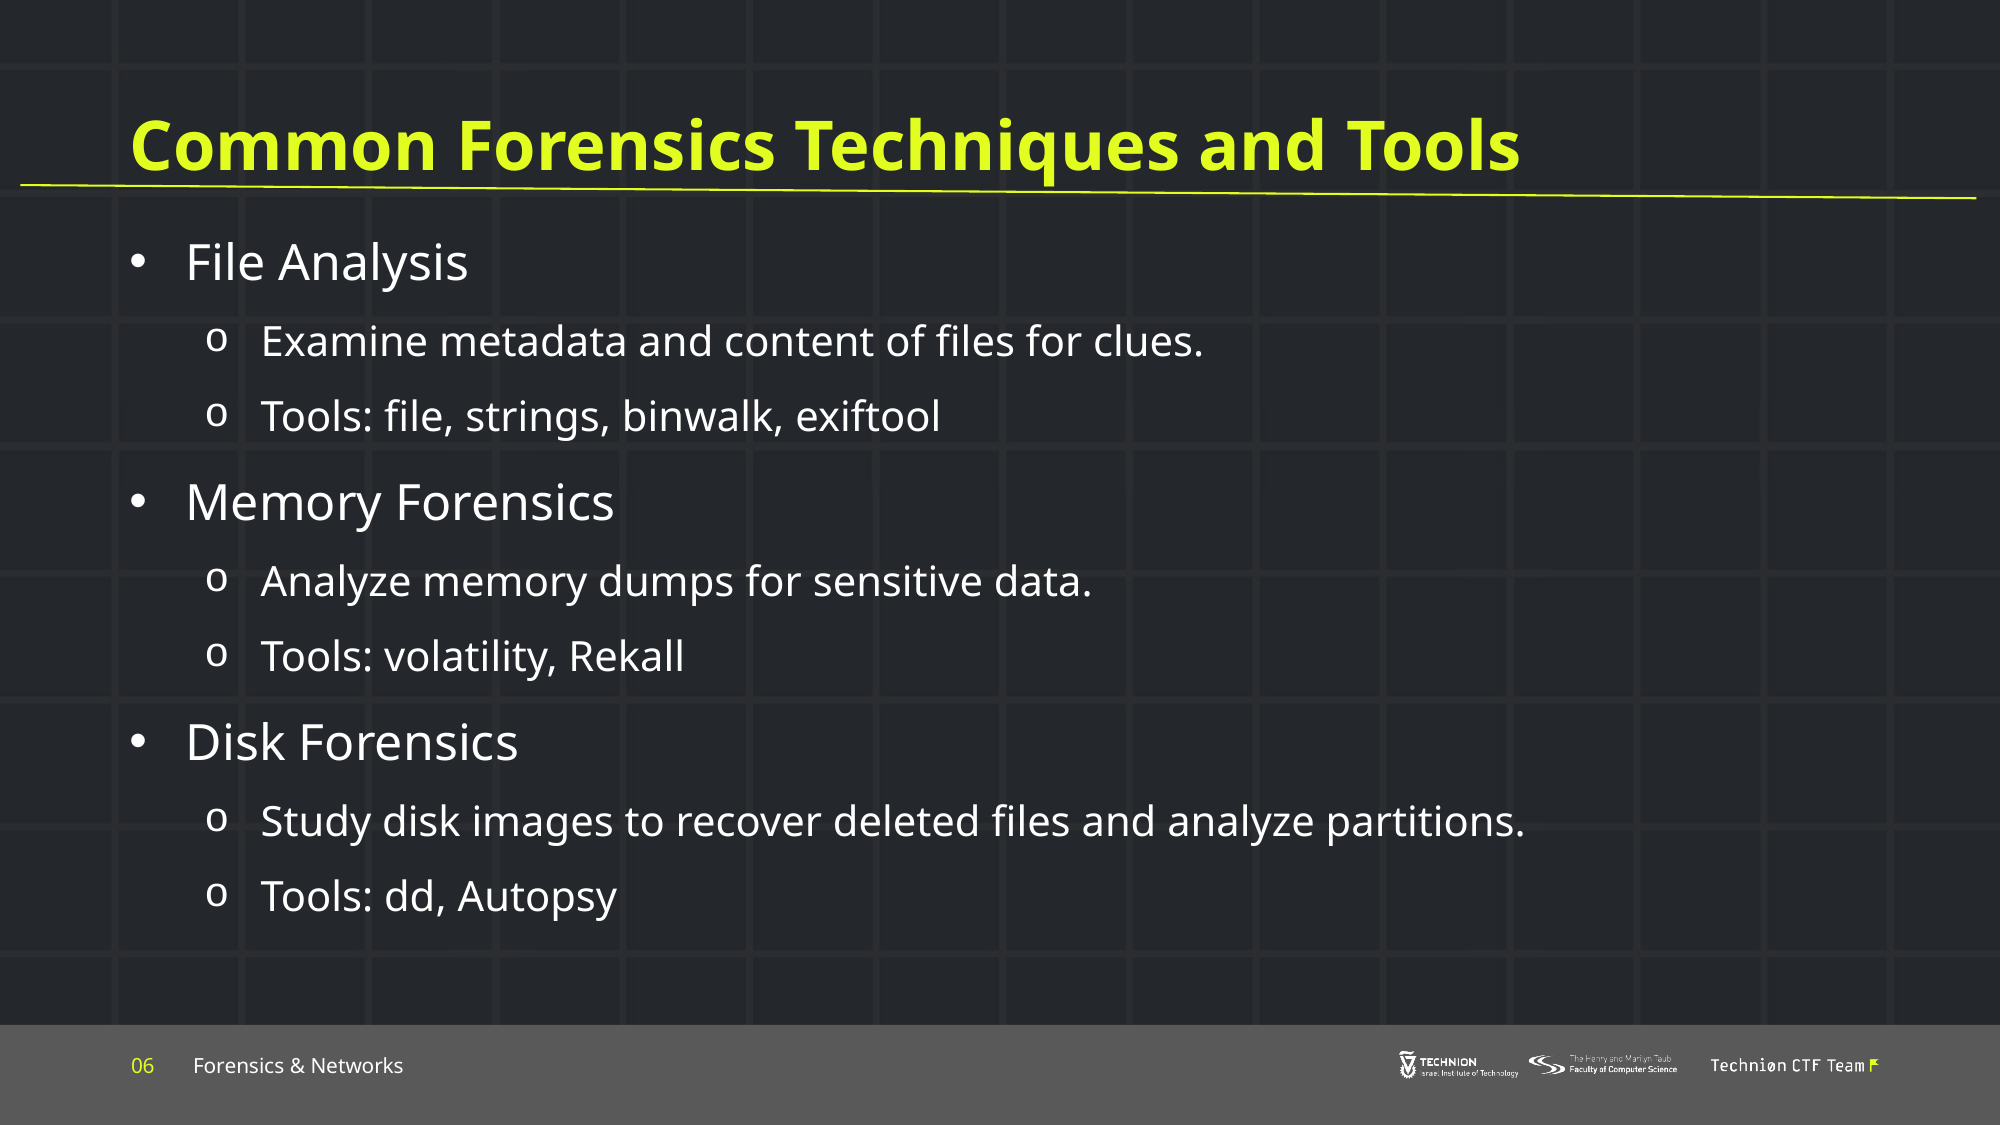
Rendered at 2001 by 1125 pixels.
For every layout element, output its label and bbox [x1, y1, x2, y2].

picture [0, 0, 2000, 1125]
text_box [19, 184, 1977, 199]
